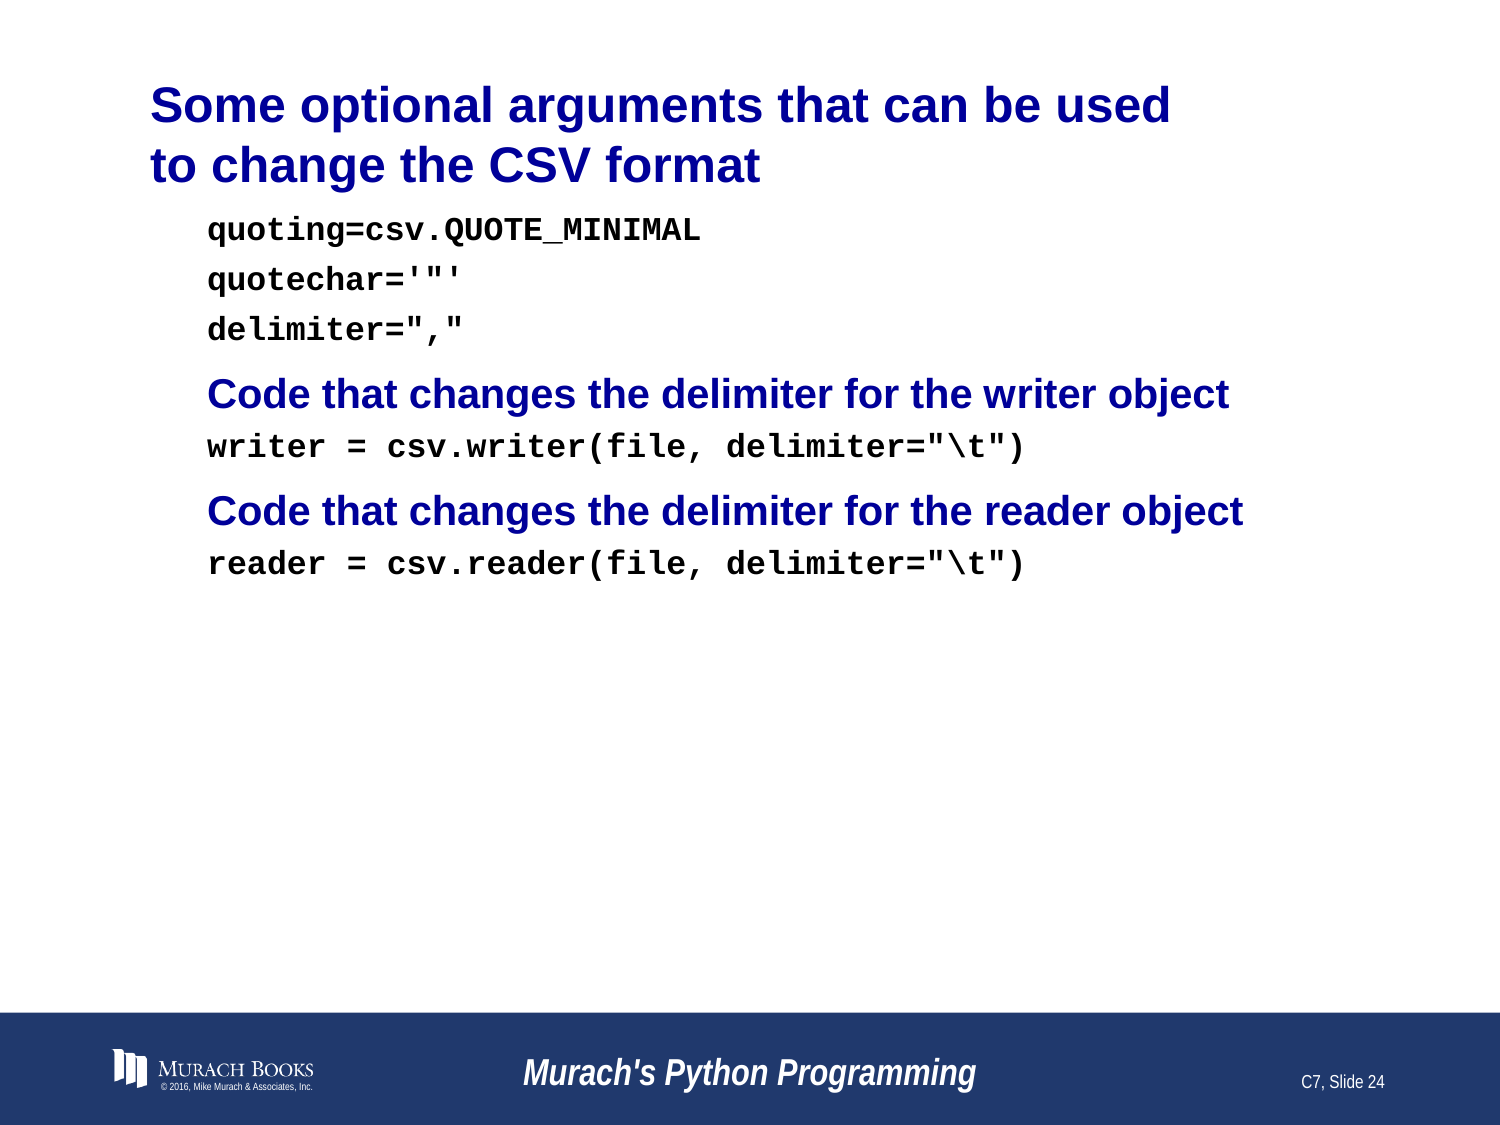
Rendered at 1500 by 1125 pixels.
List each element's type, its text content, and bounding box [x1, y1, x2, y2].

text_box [149, 212, 1348, 585]
slide_number Murach's Python Programming [463, 1025, 1050, 1100]
slide_number C7, Slide 24 [1087, 1025, 1400, 1100]
footer © 2016, Mike Murach & Associates, Inc. [12, 1025, 463, 1100]
title Some optional arguments that can be used to change the CSV format [150, 72, 1350, 194]
